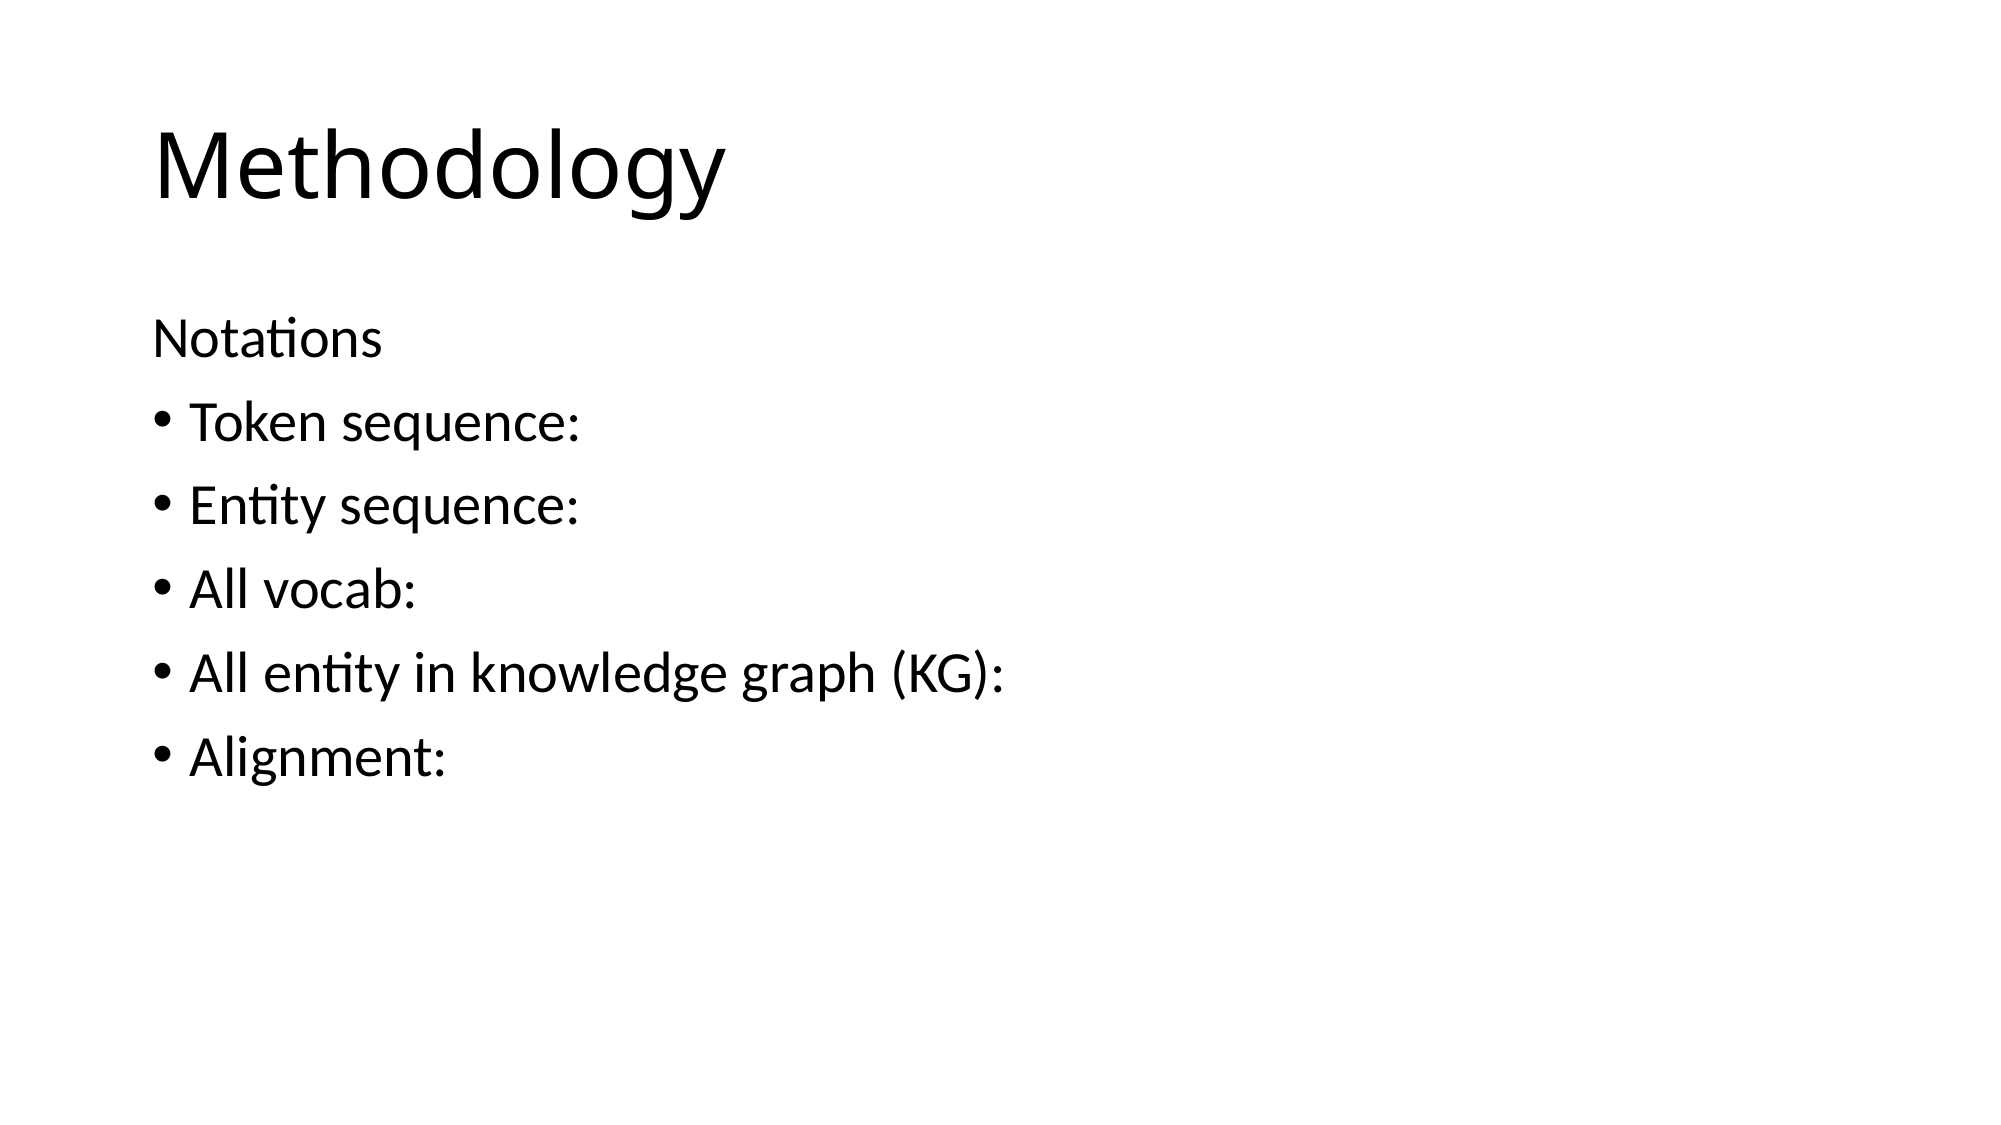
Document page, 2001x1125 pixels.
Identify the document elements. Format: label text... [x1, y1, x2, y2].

title Methodology [137, 59, 1863, 278]
